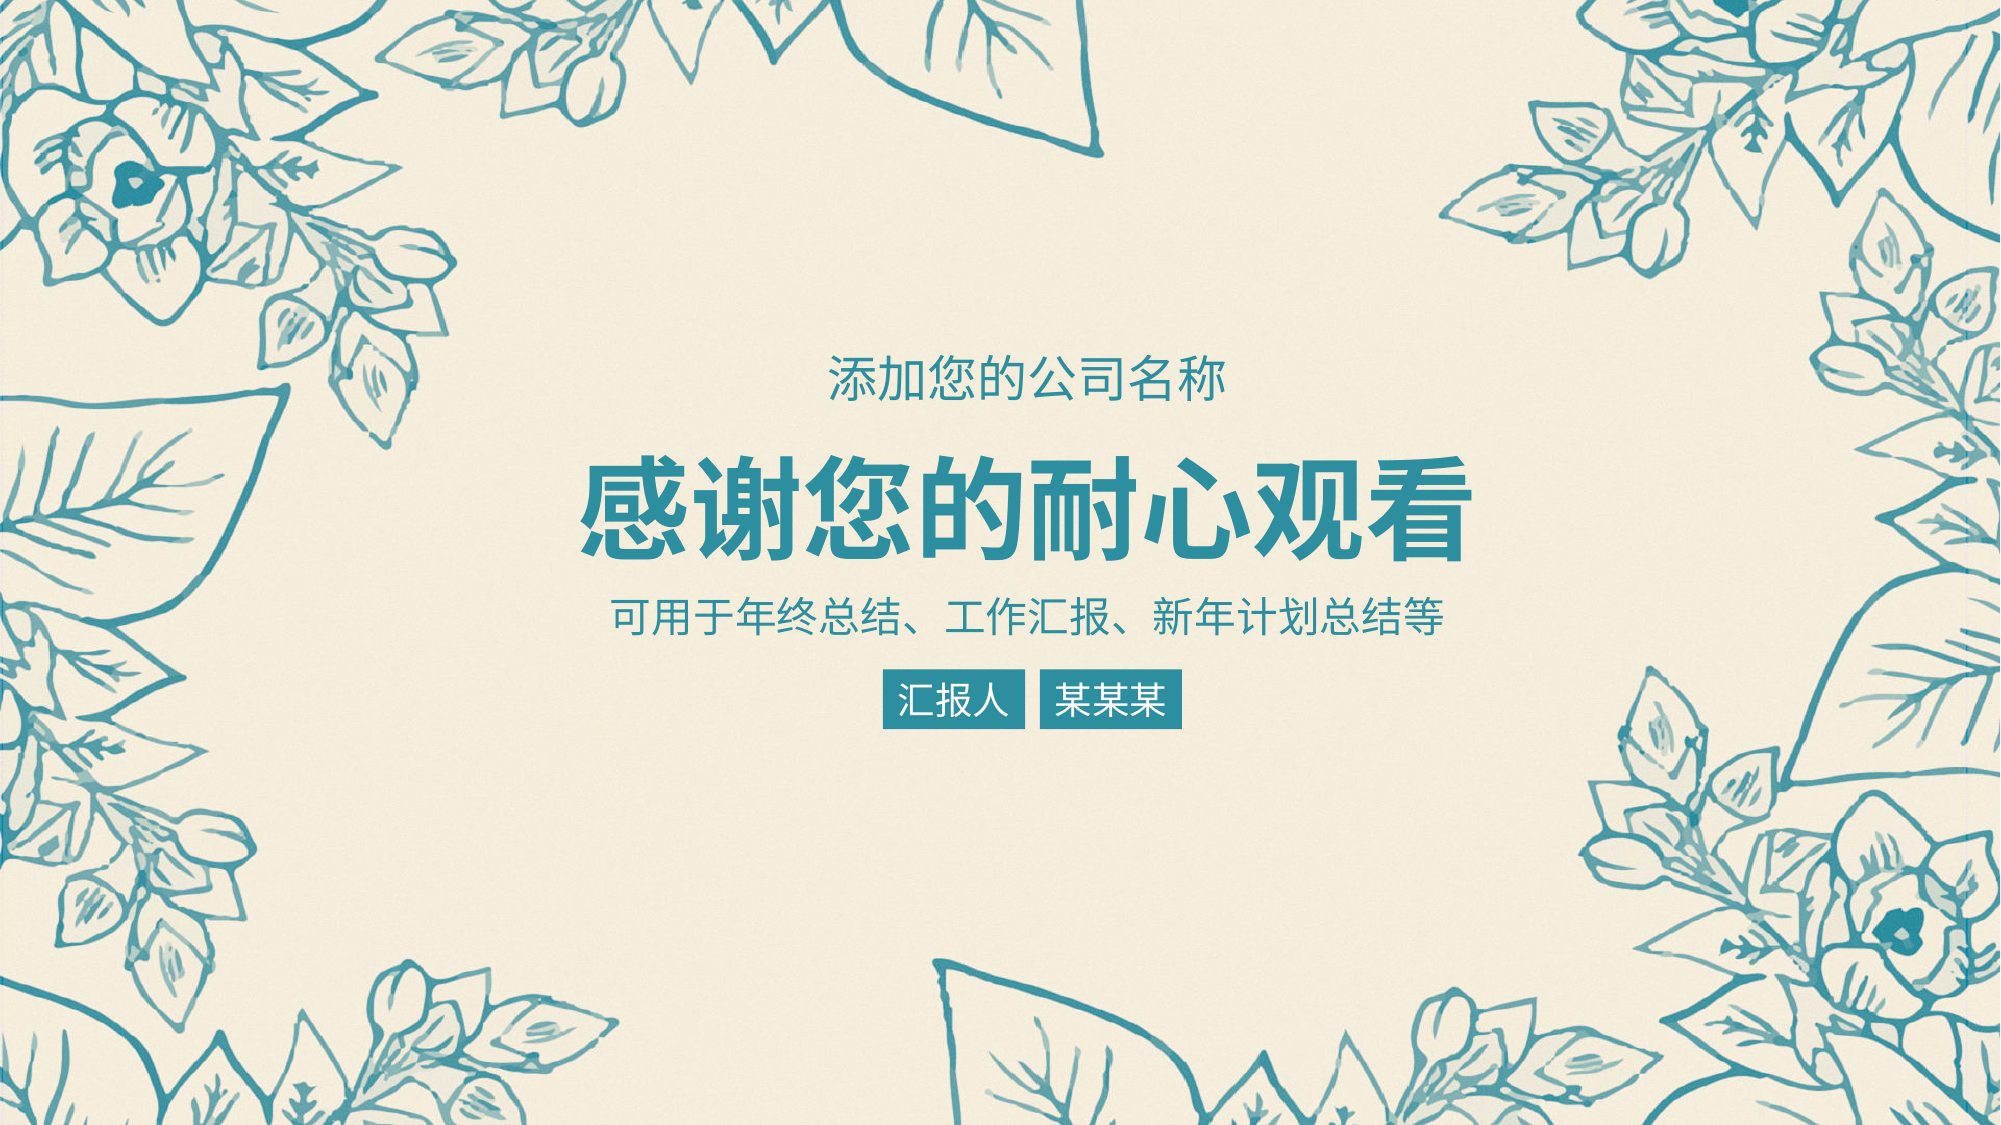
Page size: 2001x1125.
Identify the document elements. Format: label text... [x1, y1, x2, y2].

picture [0, 0, 2001, 1125]
text_box 感谢您的耐心观看 [162, 428, 1893, 586]
text_box 汇报人 [882, 669, 1026, 730]
text_box 可用于年终总结、工作汇报、新年计划总结等 [507, 585, 1547, 647]
text_box 某某某 [1039, 669, 1182, 730]
text_box 添加您的公司名称 [558, 335, 1497, 419]
